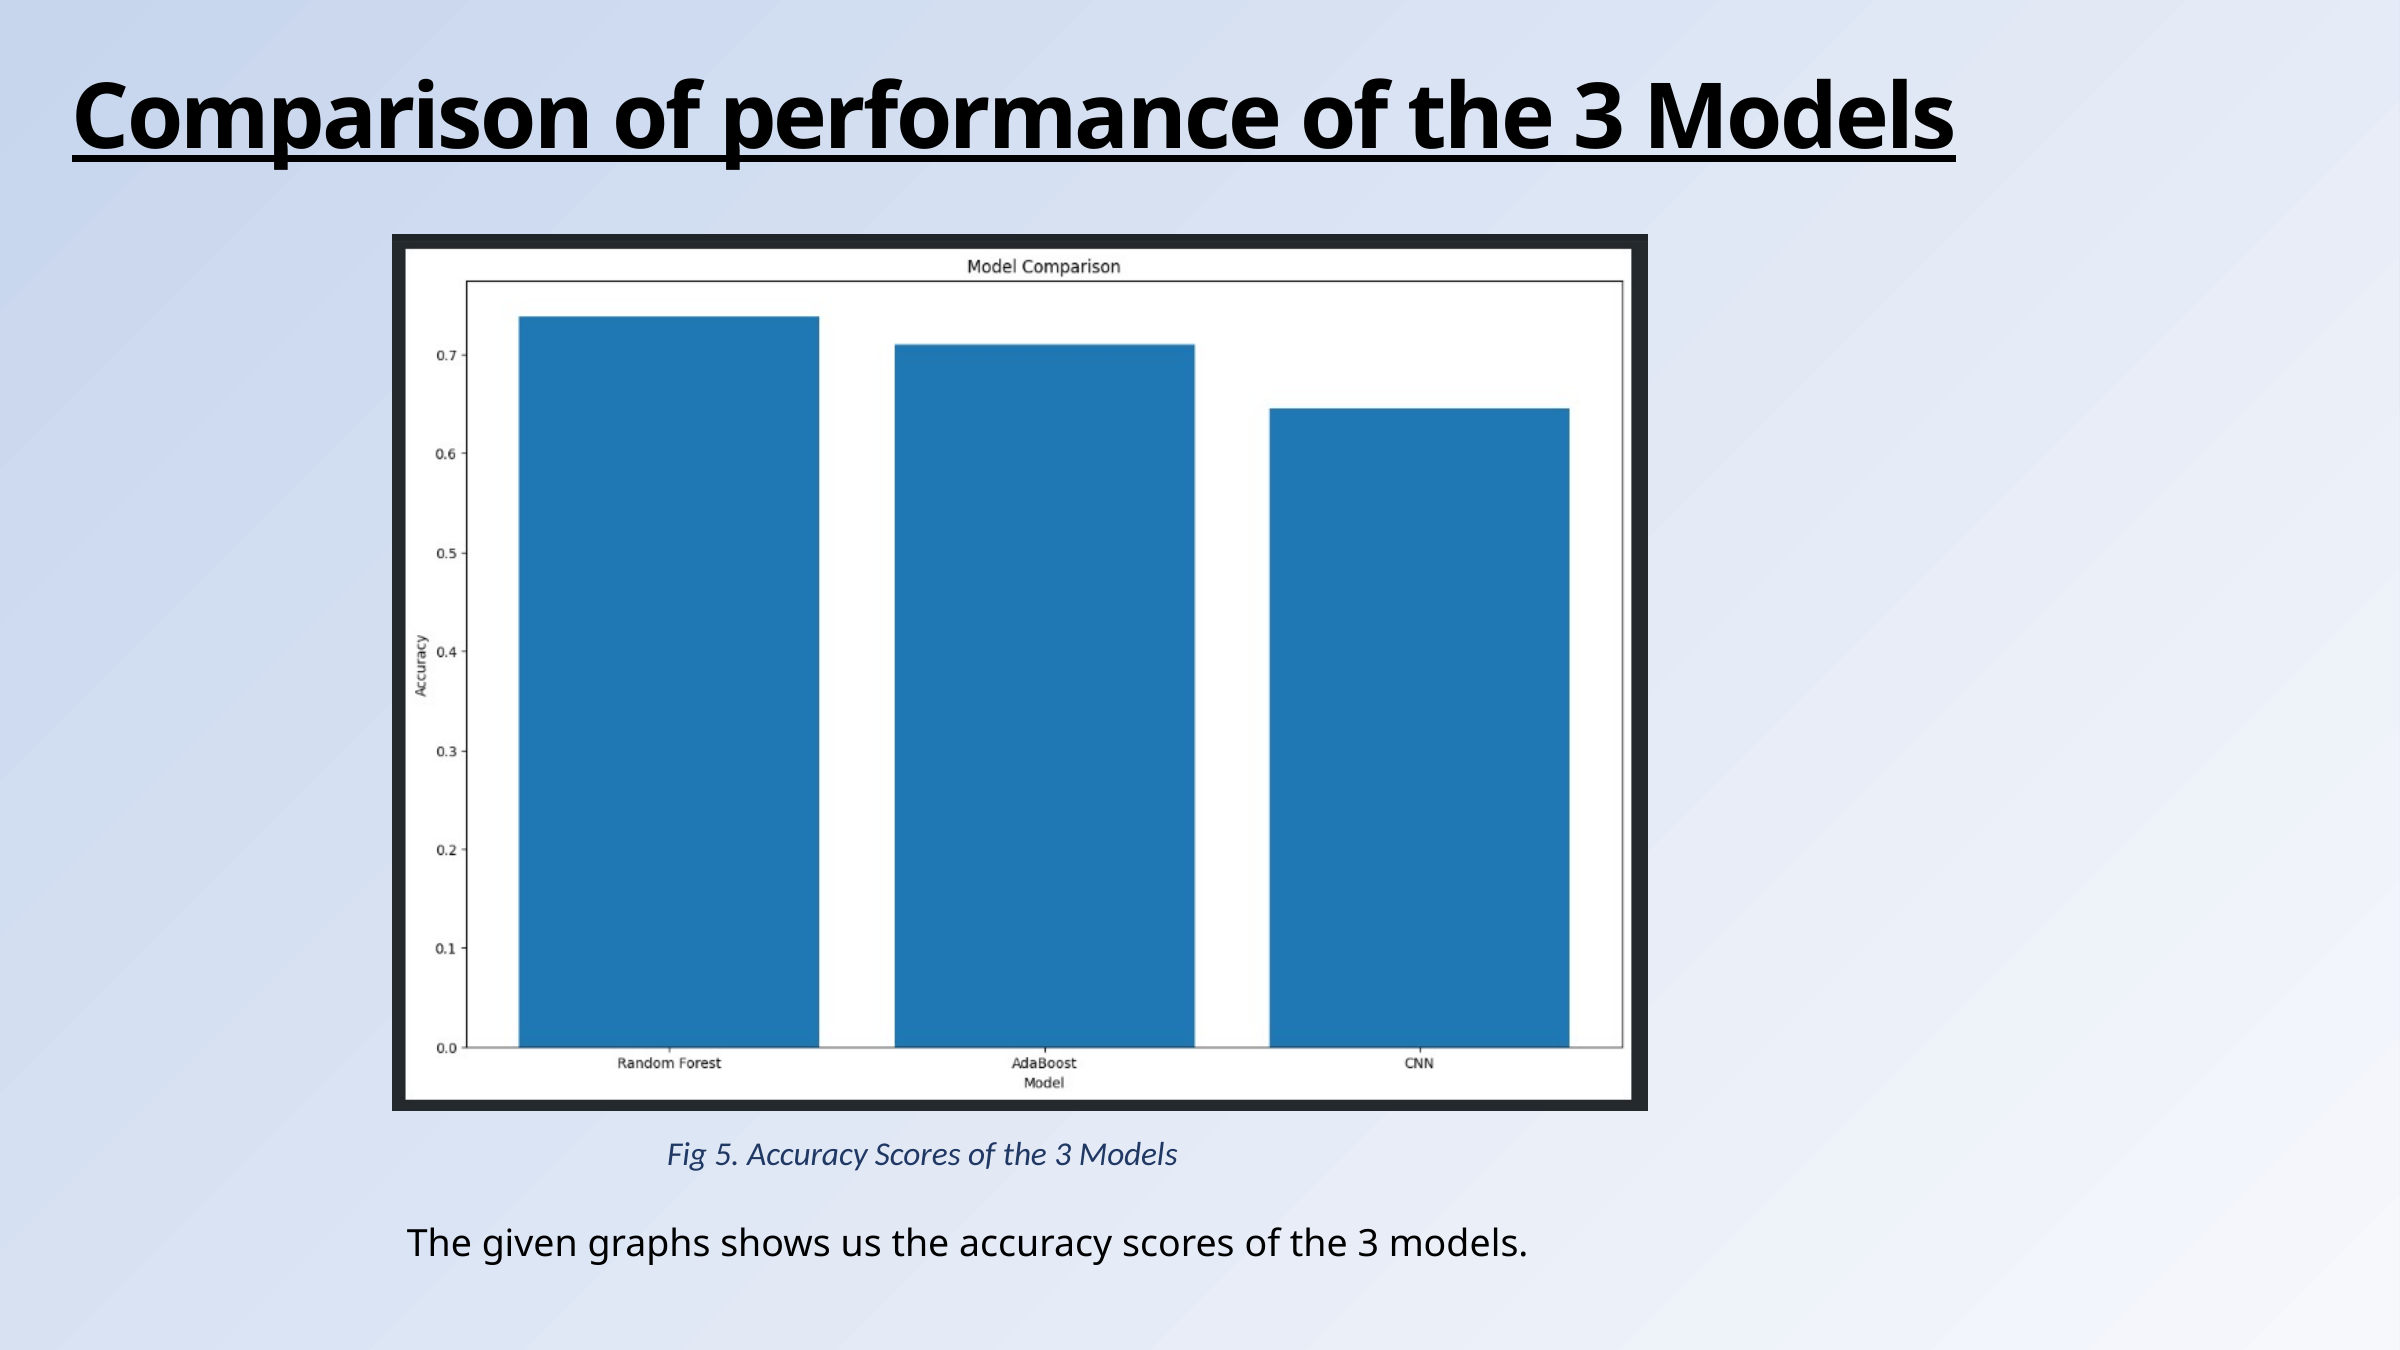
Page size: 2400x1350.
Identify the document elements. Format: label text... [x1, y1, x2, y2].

picture [391, 234, 1648, 1111]
text_box Fig 5. Accuracy Scores of the 3 Models [652, 1124, 1309, 1180]
text_box The given graphs shows us the accuracy scores of the 3 models. [392, 1211, 1624, 1272]
text_box Comparison of performance of the 3 Models [56, 7, 2127, 230]
text_box [0, 0, 2400, 1350]
